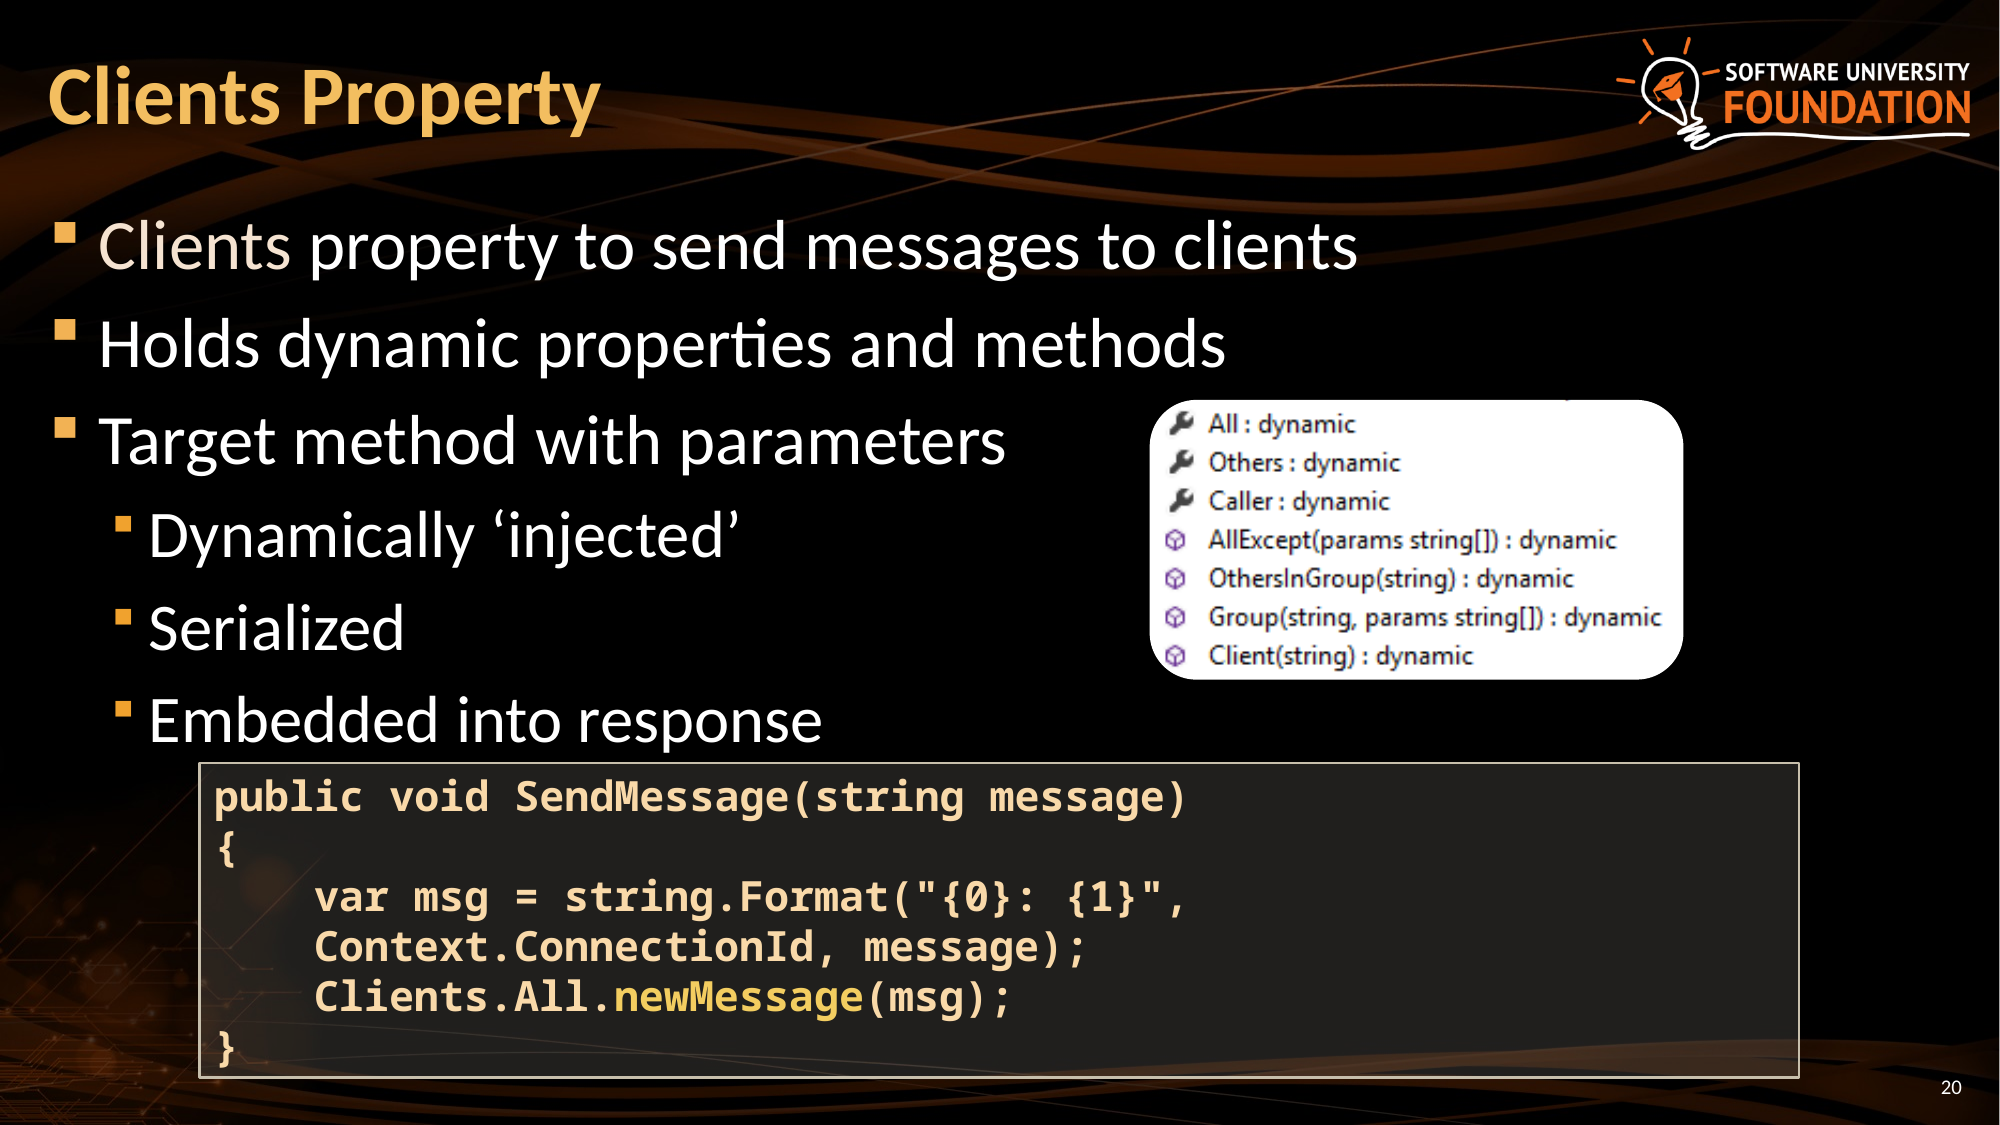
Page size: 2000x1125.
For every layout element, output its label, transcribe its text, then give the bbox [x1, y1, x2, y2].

text_box public void SendMessage(string message) { var msg = string.Format("{0}: {1}", Context.ConnectionId, message); Clients.All.newMessage(msg); } [199, 762, 1800, 1078]
title Clients Property [30, 6, 1602, 189]
picture [0, 0, 2000, 1125]
list Clients property to send messages to clients Holds dynamic properties and methods Target method with parameters Dynamically ‘injected’ Serialized Embedded into response [31, 188, 1968, 1103]
